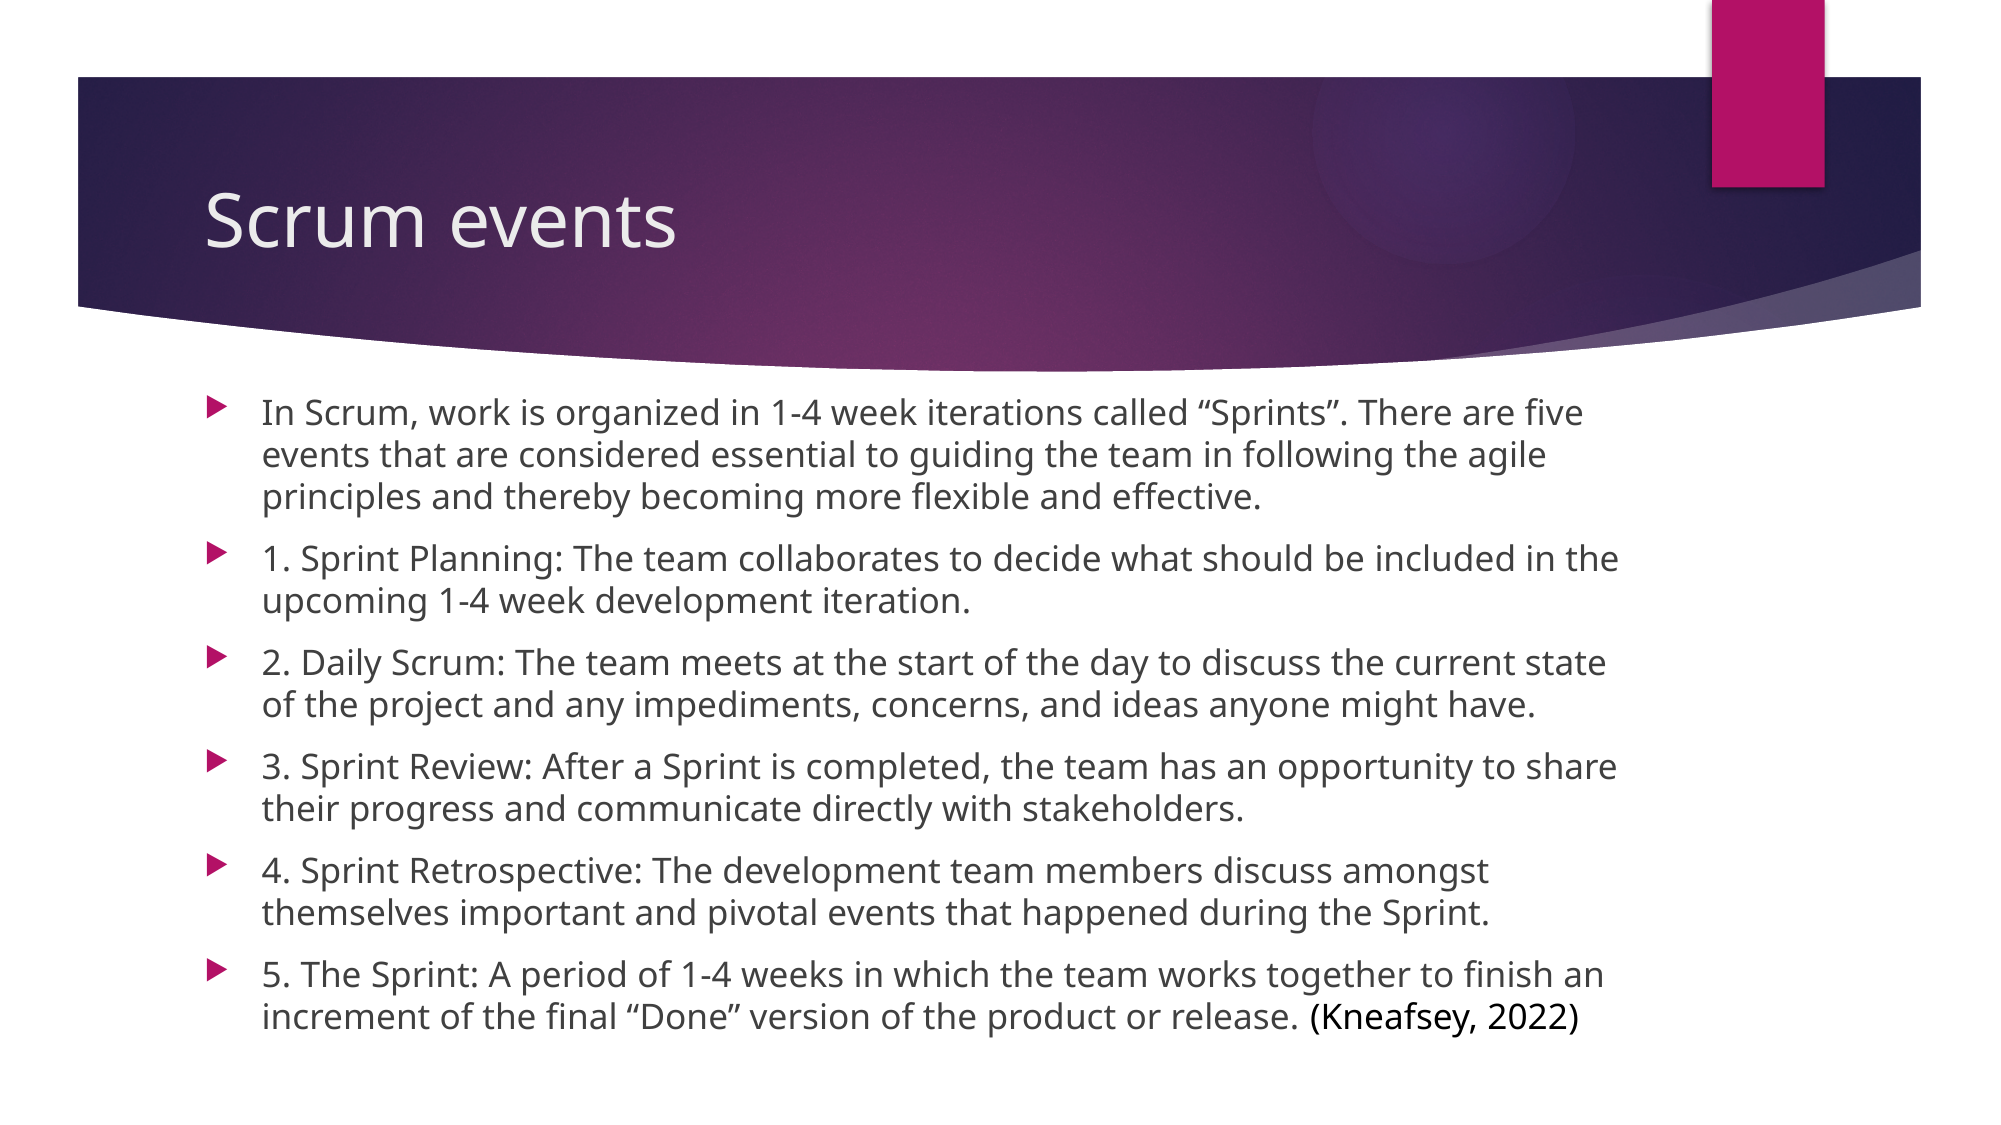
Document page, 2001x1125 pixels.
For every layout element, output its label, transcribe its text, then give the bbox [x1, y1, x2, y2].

title Scrum events [189, 159, 1627, 276]
list In Scrum, work is organized in 1-4 week iterations called “Sprints”. There are five events that are considered essential to guiding the team in following the agile principles and thereby becoming more flexible and effective. 1. Sprint Planning: The team collaborates to decide what should be included in the upcoming 1-4 week development iteration. 2. Daily Scrum: The team meets at the start of the day to discuss the current state of the project and any impediments, concerns, and ideas anyone might have. 3. Sprint Review: After a Sprint is completed, the team has an opportunity to share their progress and communicate directly with stakeholders. 4. Sprint Retrospective: The development team members discuss amongst themselves important and pivotal events that happened during the Sprint. 5. The Sprint: A period of 1-4 weeks in which the team works together to finish an increment of the final “Done” version of the product or release. (Kneafsey, 2022) [189, 382, 1638, 1125]
